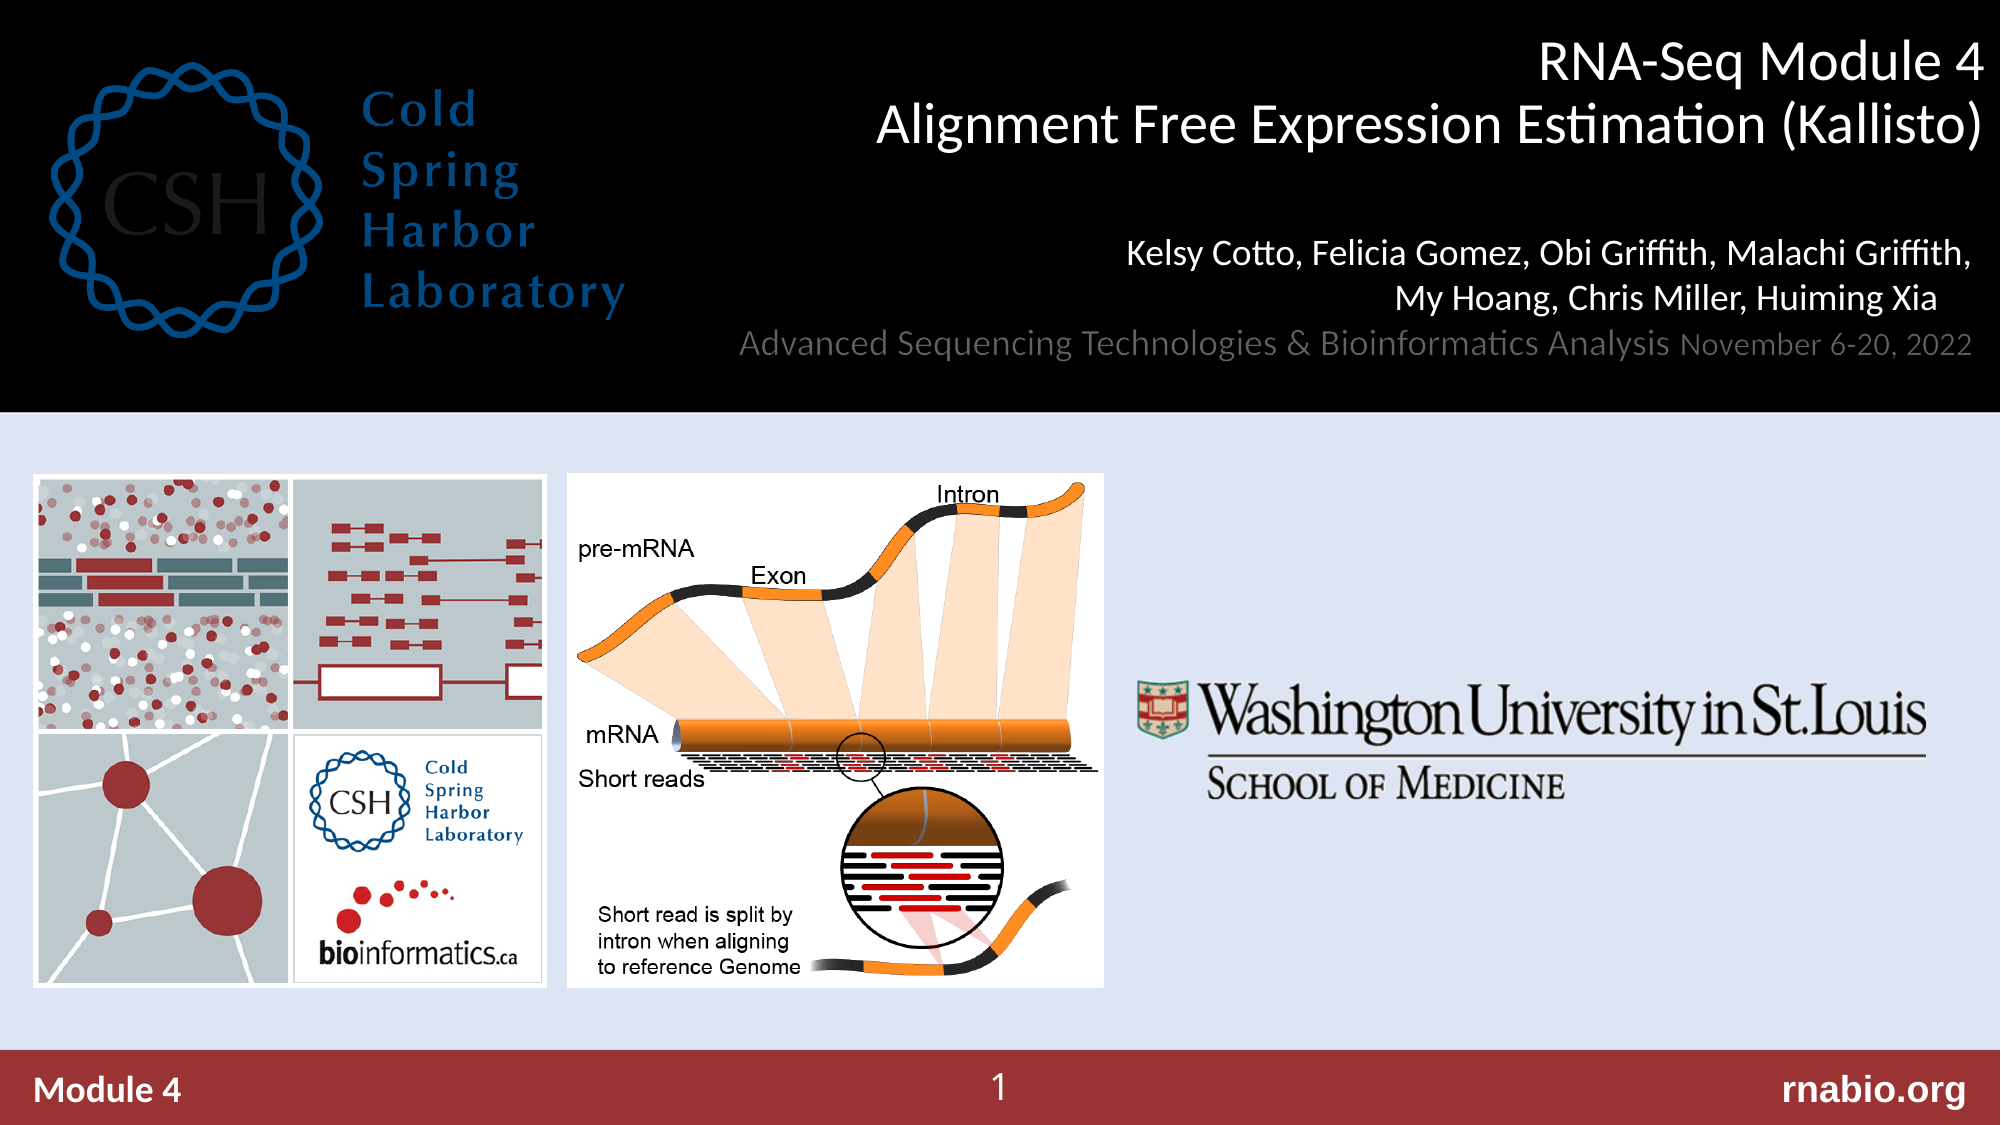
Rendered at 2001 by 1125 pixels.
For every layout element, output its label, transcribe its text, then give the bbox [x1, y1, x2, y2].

picture [1136, 612, 2000, 880]
picture [49, 62, 598, 338]
text_box Kelsy Cotto, Felicia Gomez, Obi Griffith, Malachi Griffith, My Hoang, Chris Miller, Huiming Xia Advanced Sequencing Technologies & Bioinformatics Analysis November 6-20, 2022 [598, 199, 1988, 391]
picture [33, 474, 547, 988]
text_box [0, 413, 2000, 1052]
picture [567, 473, 1104, 988]
text_box RNA-Seq Module 4 Alignment Free Expression Estimation (Kallisto) [499, 23, 2000, 239]
